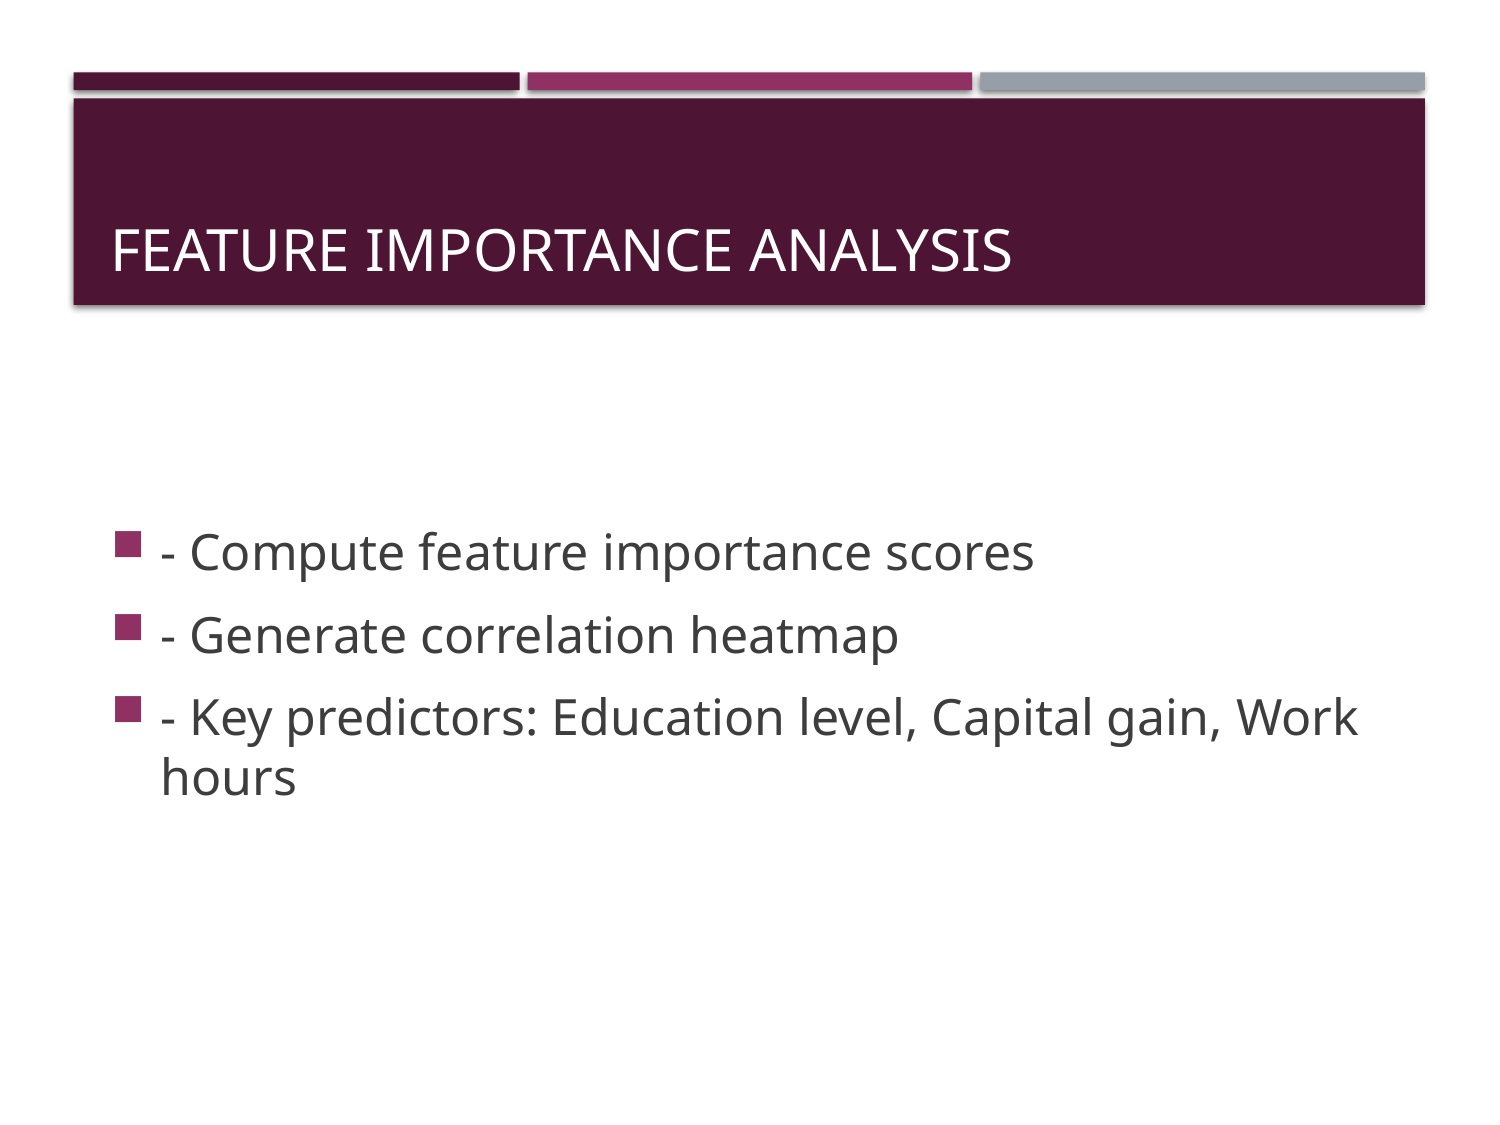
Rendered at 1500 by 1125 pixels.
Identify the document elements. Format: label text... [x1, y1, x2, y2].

title Feature Importance Analysis [95, 112, 1406, 291]
list - Compute feature importance scores - Generate correlation heatmap - Key predictors: Education level, Capital gain, Work hours [95, 365, 1406, 962]
